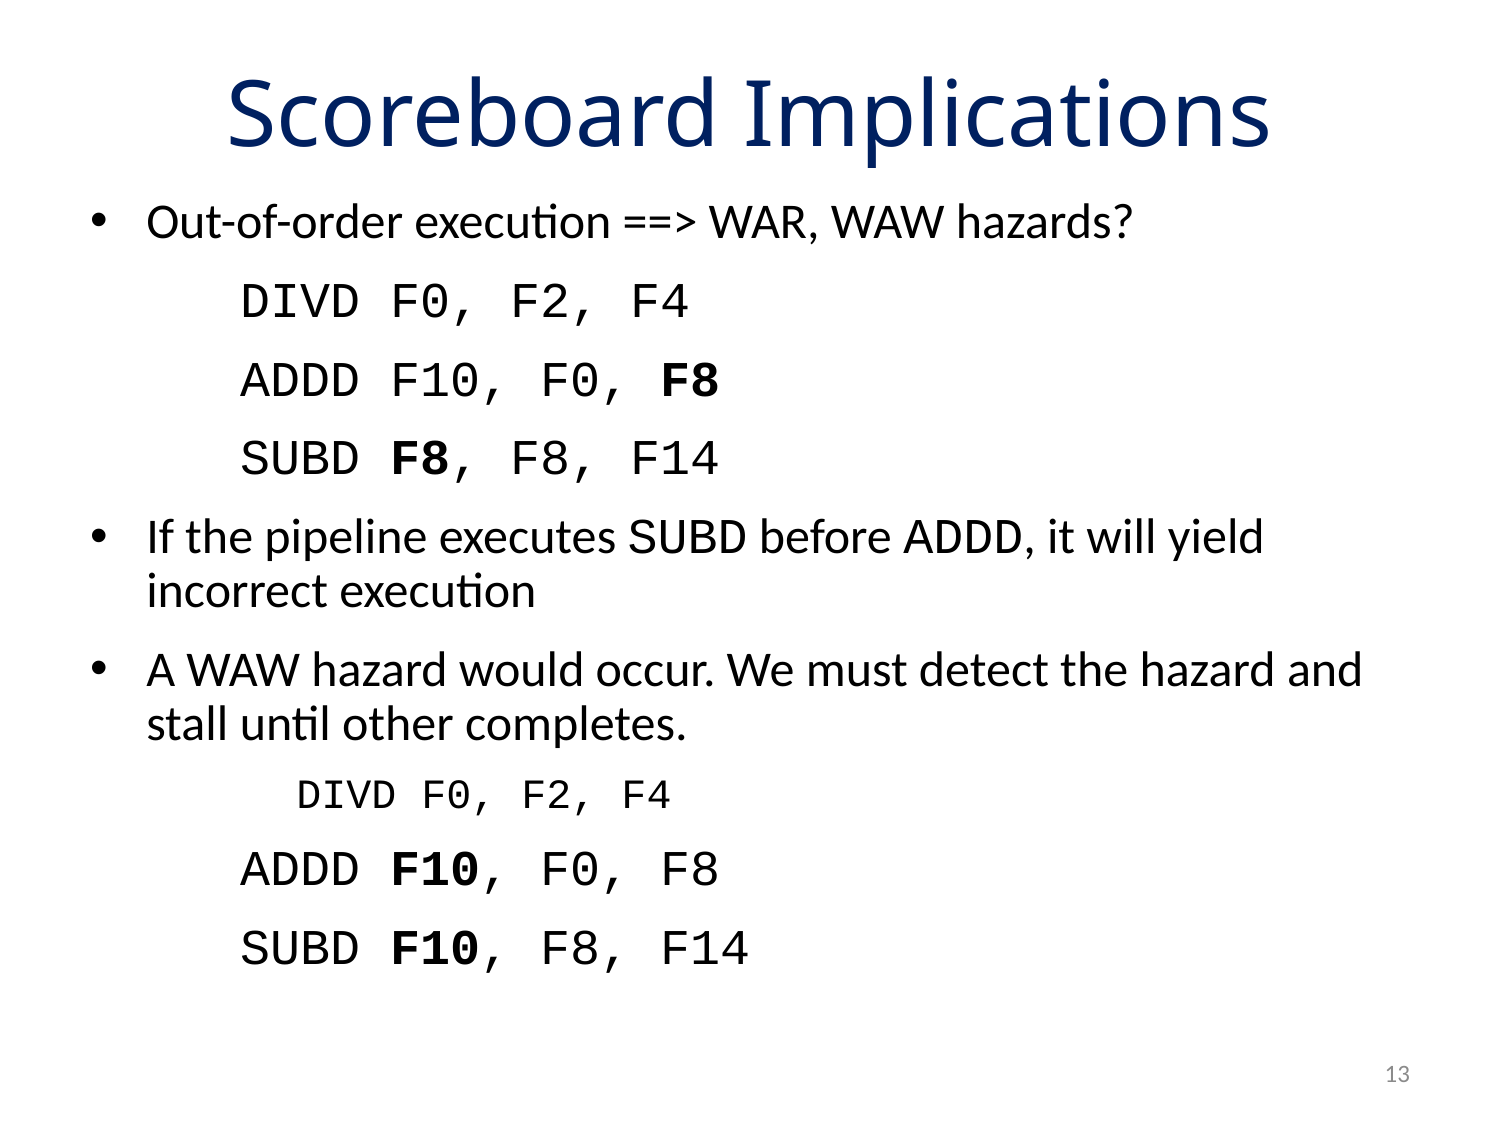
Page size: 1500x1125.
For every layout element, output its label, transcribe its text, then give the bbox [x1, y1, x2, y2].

slide_number 13 [1074, 1042, 1425, 1103]
list Out-of-order execution ==> WAR, WAW hazards? DIVD F0, F2, F4 ADDD F10, F0, F8 SUBD F8, F8, F14 If the pipeline executes SUBD before ADDD, it will yield incorrect execution A WAW hazard would occur. We must detect the hazard and stall until other completes. DIVD F0, F2, F4 ADDD F10, F0, F8 SUBD F10, F8, F14 [75, 187, 1425, 1005]
title Scoreboard Implications [75, 45, 1425, 175]
